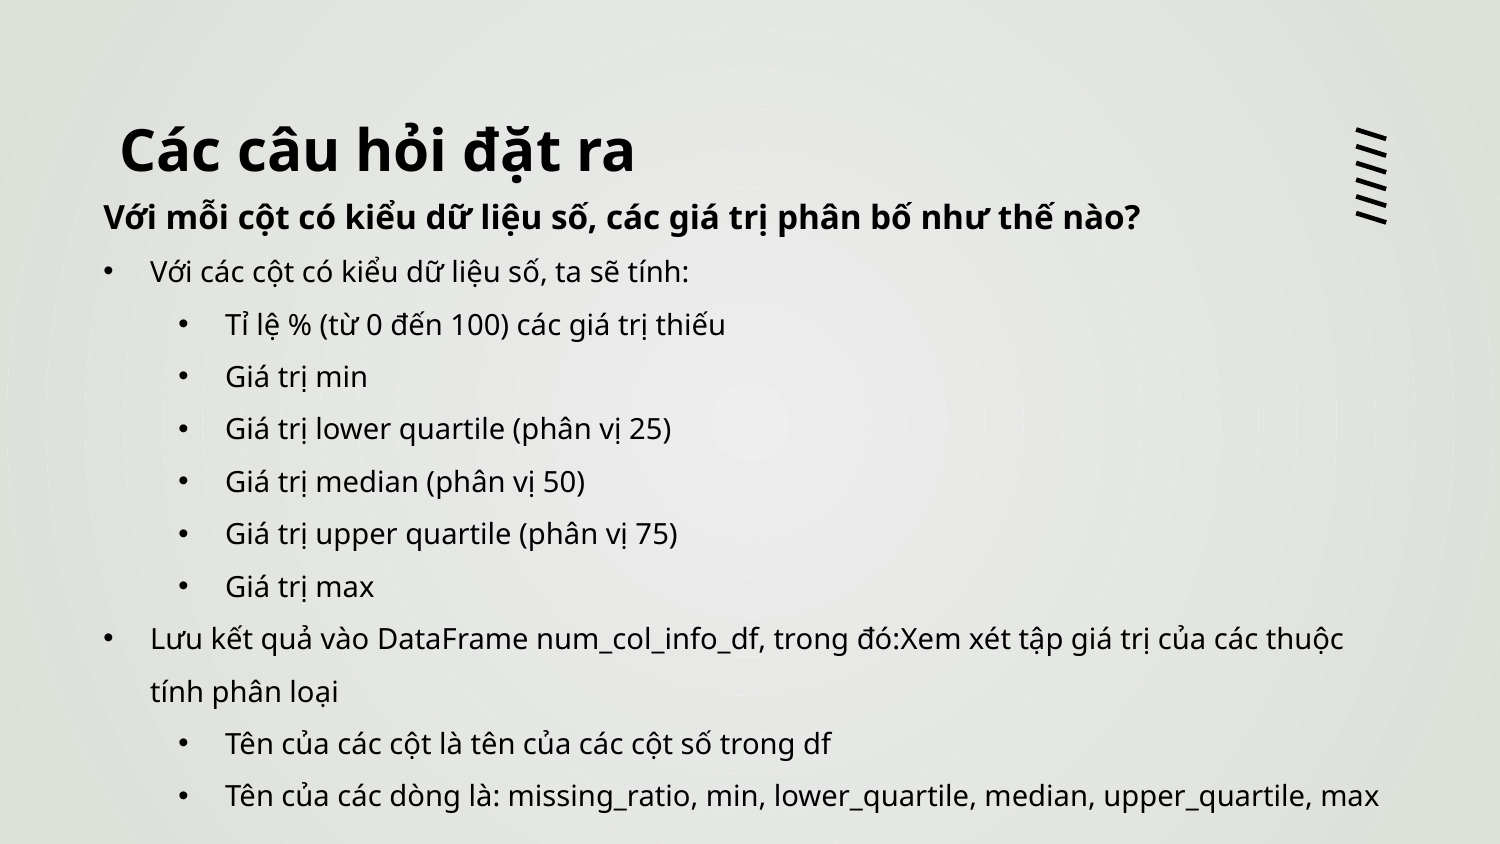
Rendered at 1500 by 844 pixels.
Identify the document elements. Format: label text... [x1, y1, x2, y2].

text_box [1324, 160, 1418, 192]
subtitle Với mỗi cột có kiểu dữ liệu số, các giá trị phân bố như thế nào? Với các cột có kiểu dữ liệu số, ta sẽ tính: Tỉ lệ % (từ 0 đến 100) các giá trị thiếu Giá trị min Giá trị lower quartile (phân vị 25) Giá trị median (phân vị 50) Giá trị upper quartile (phân vị 75) Giá trị max Lưu kết quả vào DataFrame num_col_info_df, trong đó:Xem xét tập giá trị của các thuộc tính phân loại Tên của các cột là tên của các cột số trong df Tên của các dòng là: missing_ratio, min, lower_quartile, median, upper_quartile, max [88, 160, 1412, 737]
title Các câu hỏi đặt ra [43, 98, 653, 189]
